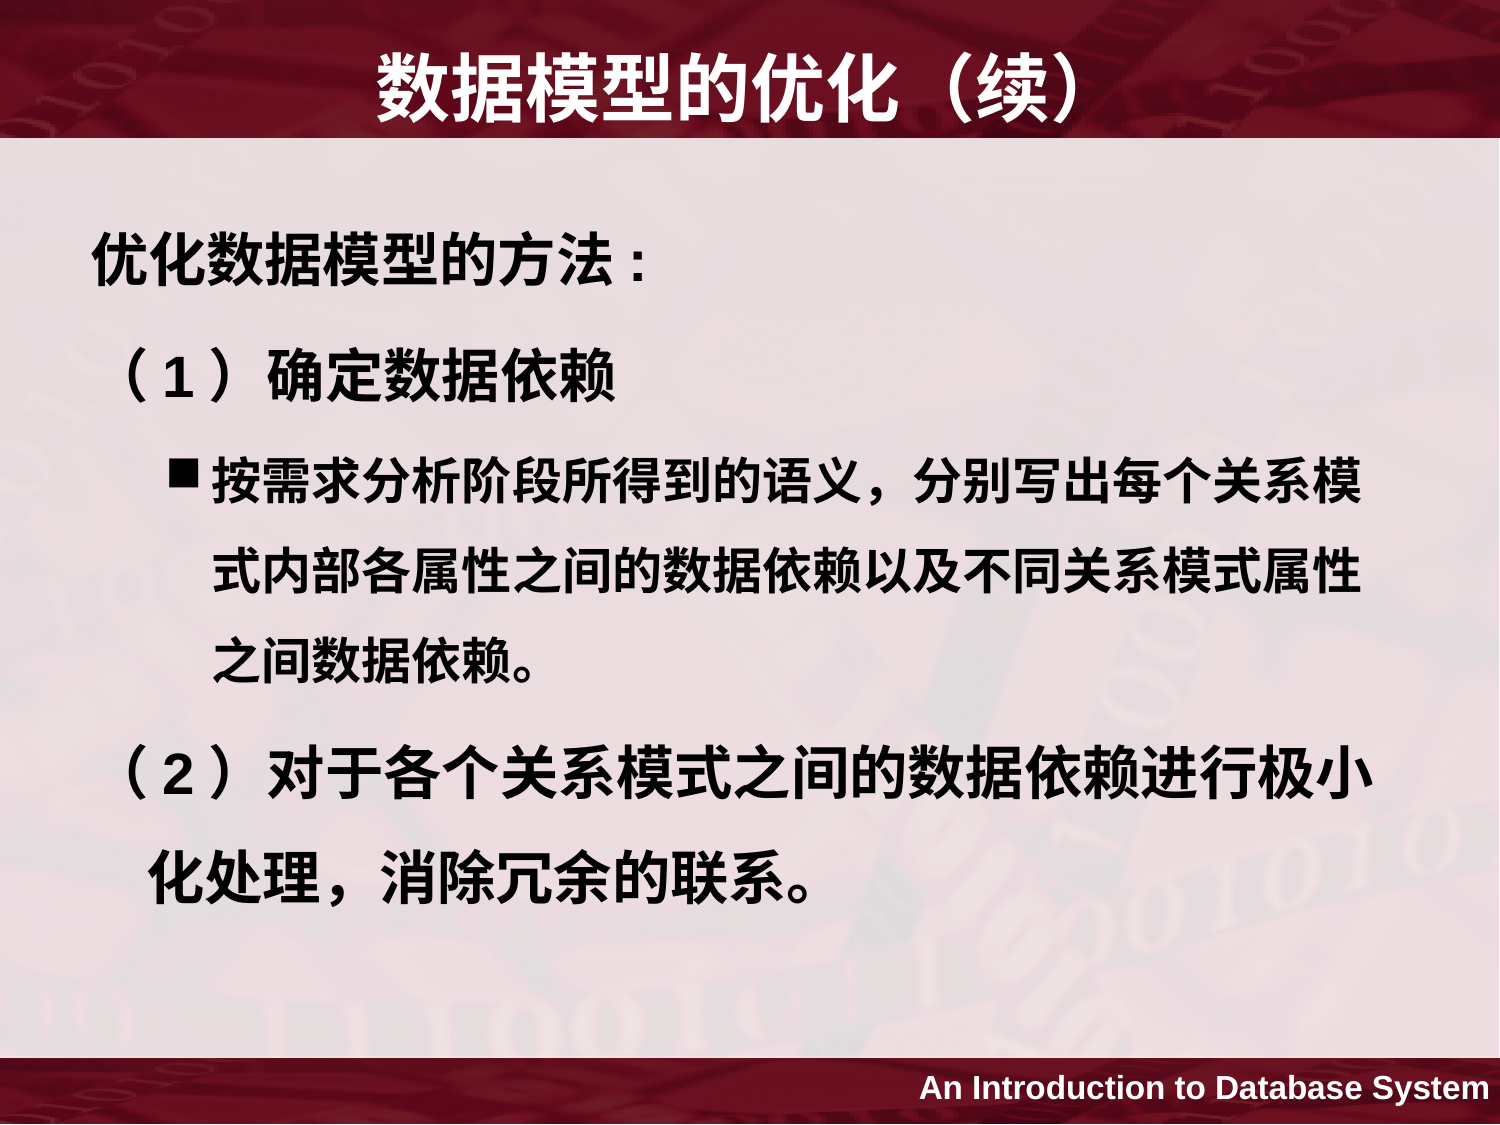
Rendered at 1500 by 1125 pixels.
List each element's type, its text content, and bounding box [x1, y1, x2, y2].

list 优化数据模型的方法: （1）确定数据依赖 按需求分析阶段所得到的语义，分别写出每个关系模式内部各属性之间的数据依赖以及不同关系模式属性之间数据依赖。 （2）对于各个关系模式之间的数据依赖进行极小化处理，消除冗余的联系。 [74, 179, 1426, 1017]
title 数据模型的优化（续） [74, 0, 1426, 179]
picture [0, 0, 1500, 1124]
